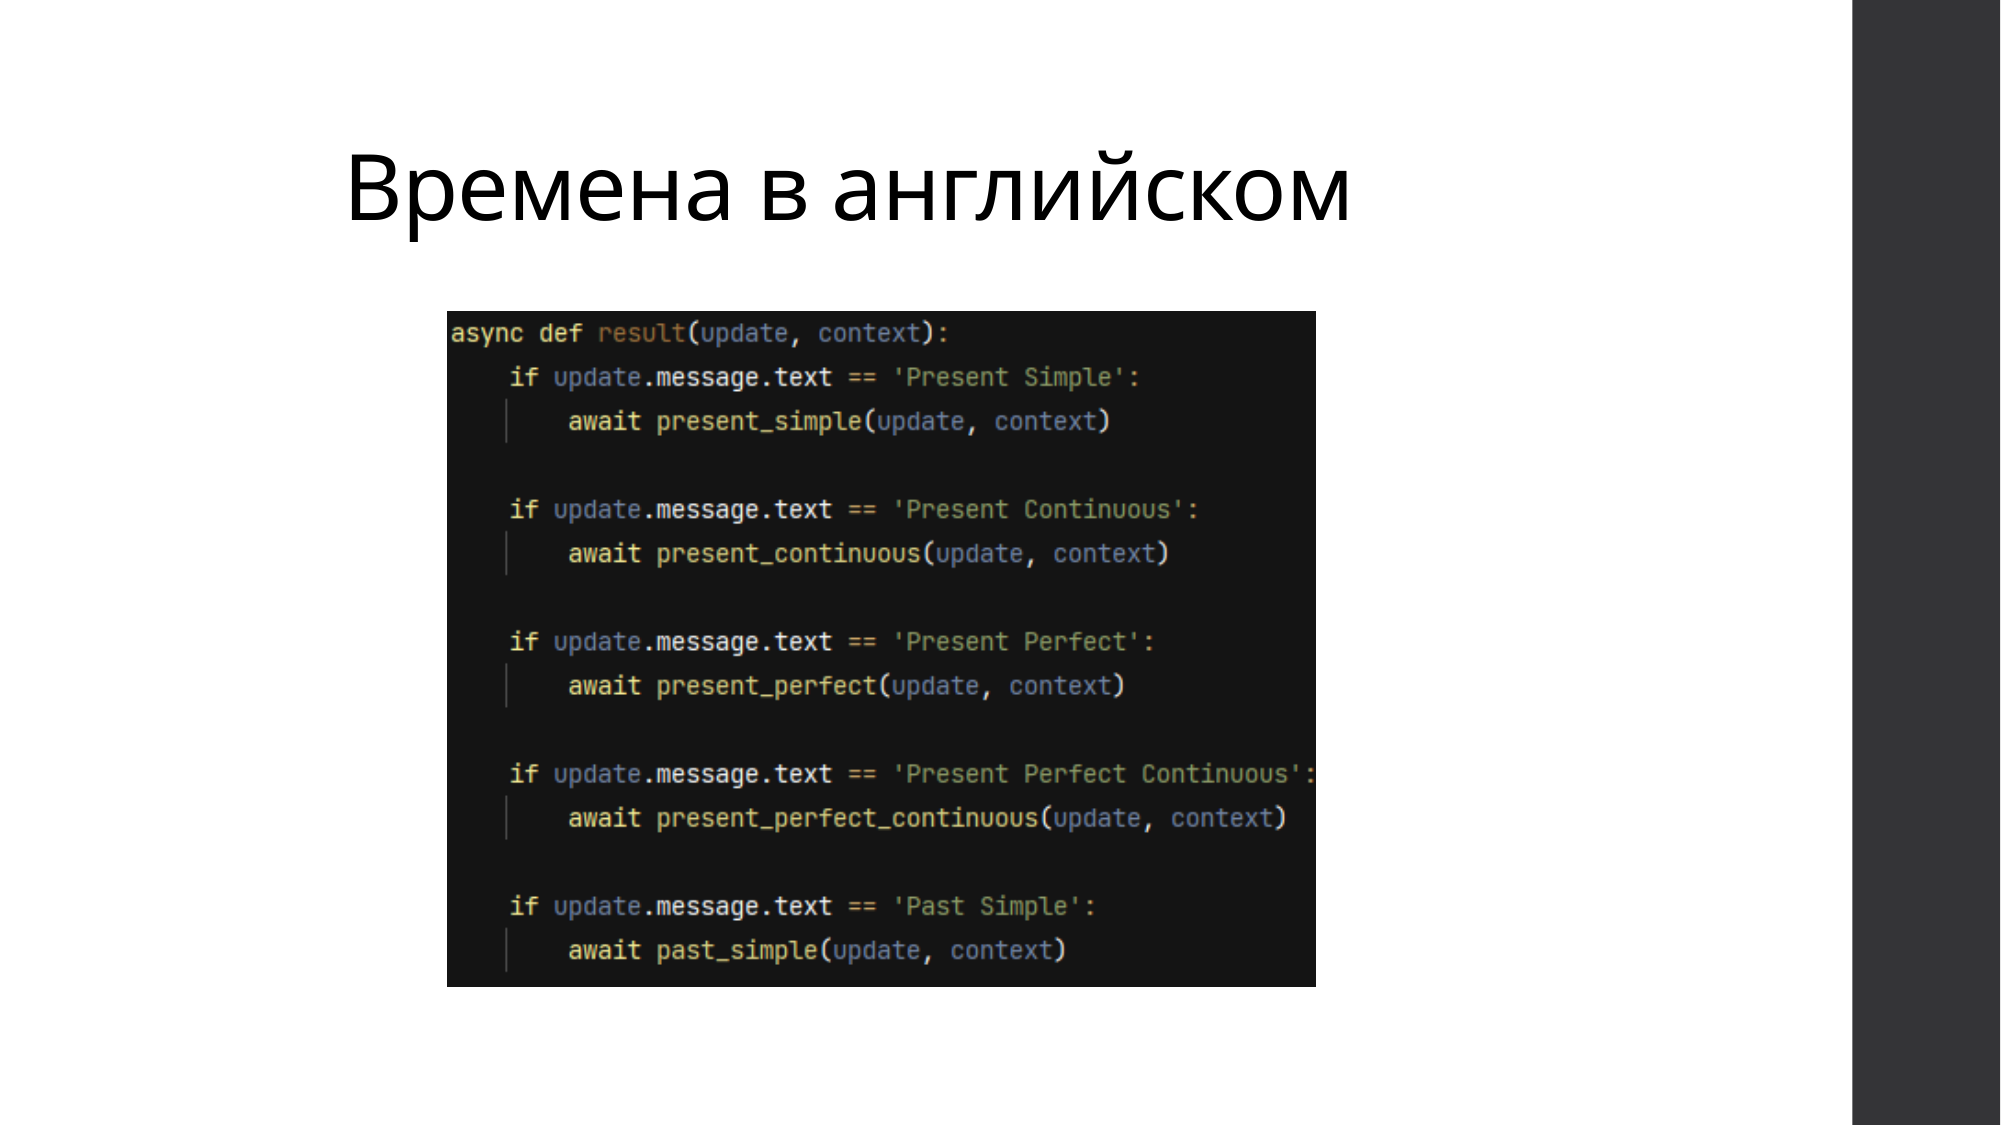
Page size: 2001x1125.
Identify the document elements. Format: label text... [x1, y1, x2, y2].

title Времена в английском [328, 30, 1919, 248]
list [447, 311, 1317, 988]
